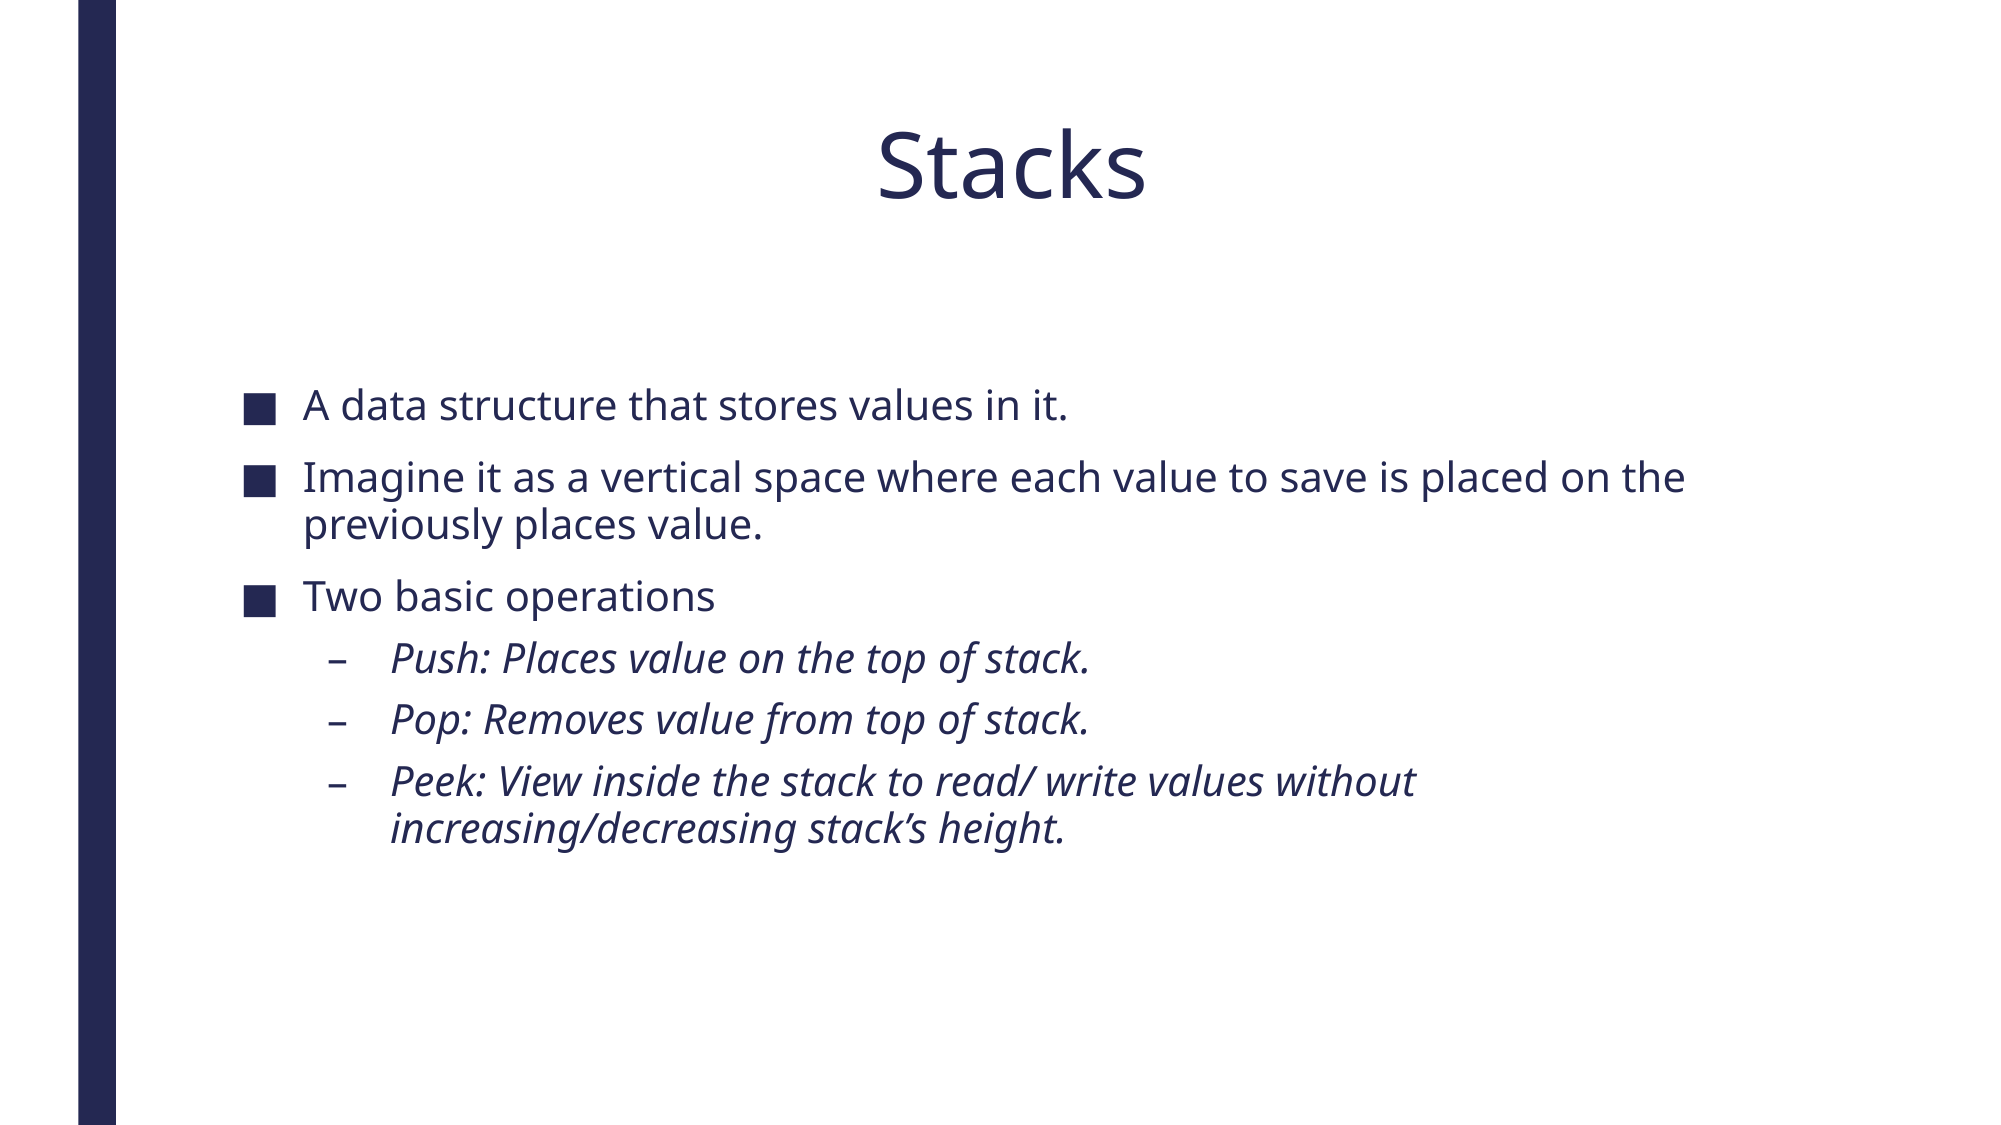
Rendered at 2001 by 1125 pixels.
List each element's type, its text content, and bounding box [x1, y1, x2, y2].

title Stacks [225, 112, 1800, 357]
list A data structure that stores values in it. Imagine it as a vertical space where each value to save is placed on the previously places value. Two basic operations Push: Places value on the top of stack. Pop: Removes value from top of stack. Peek: View inside the stack to read/ write values without increasing/decreasing stack’s height. [225, 375, 1800, 963]
